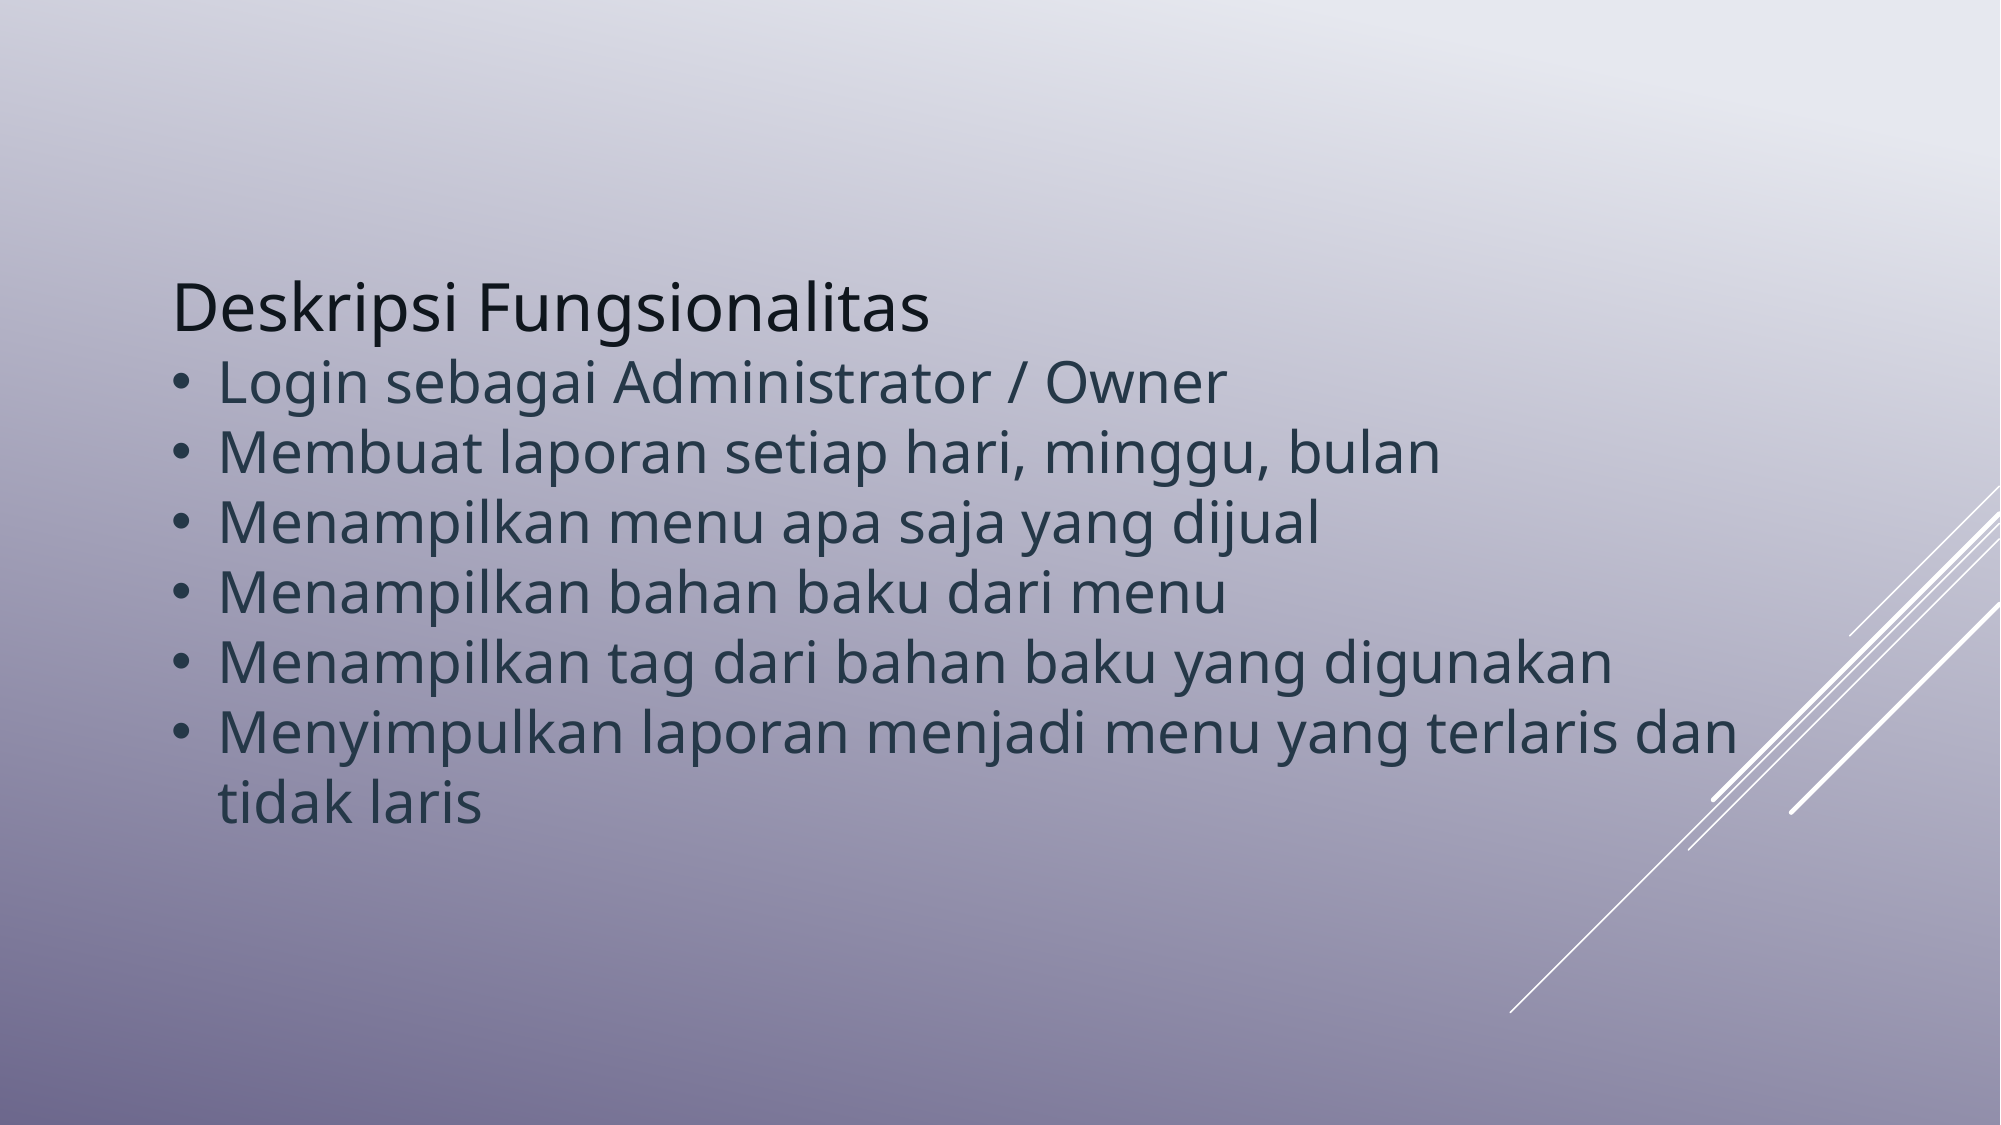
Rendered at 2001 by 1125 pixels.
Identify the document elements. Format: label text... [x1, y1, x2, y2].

text_box Deskripsi Fungsionalitas Login sebagai Administrator / Owner Membuat laporan setiap hari, minggu, bulan Menampilkan menu apa saja yang dijual Menampilkan bahan baku dari menu Menampilkan tag dari bahan baku yang digunakan Menyimpulkan laporan menjadi menu yang terlaris dan tidak laris [156, 257, 1832, 923]
